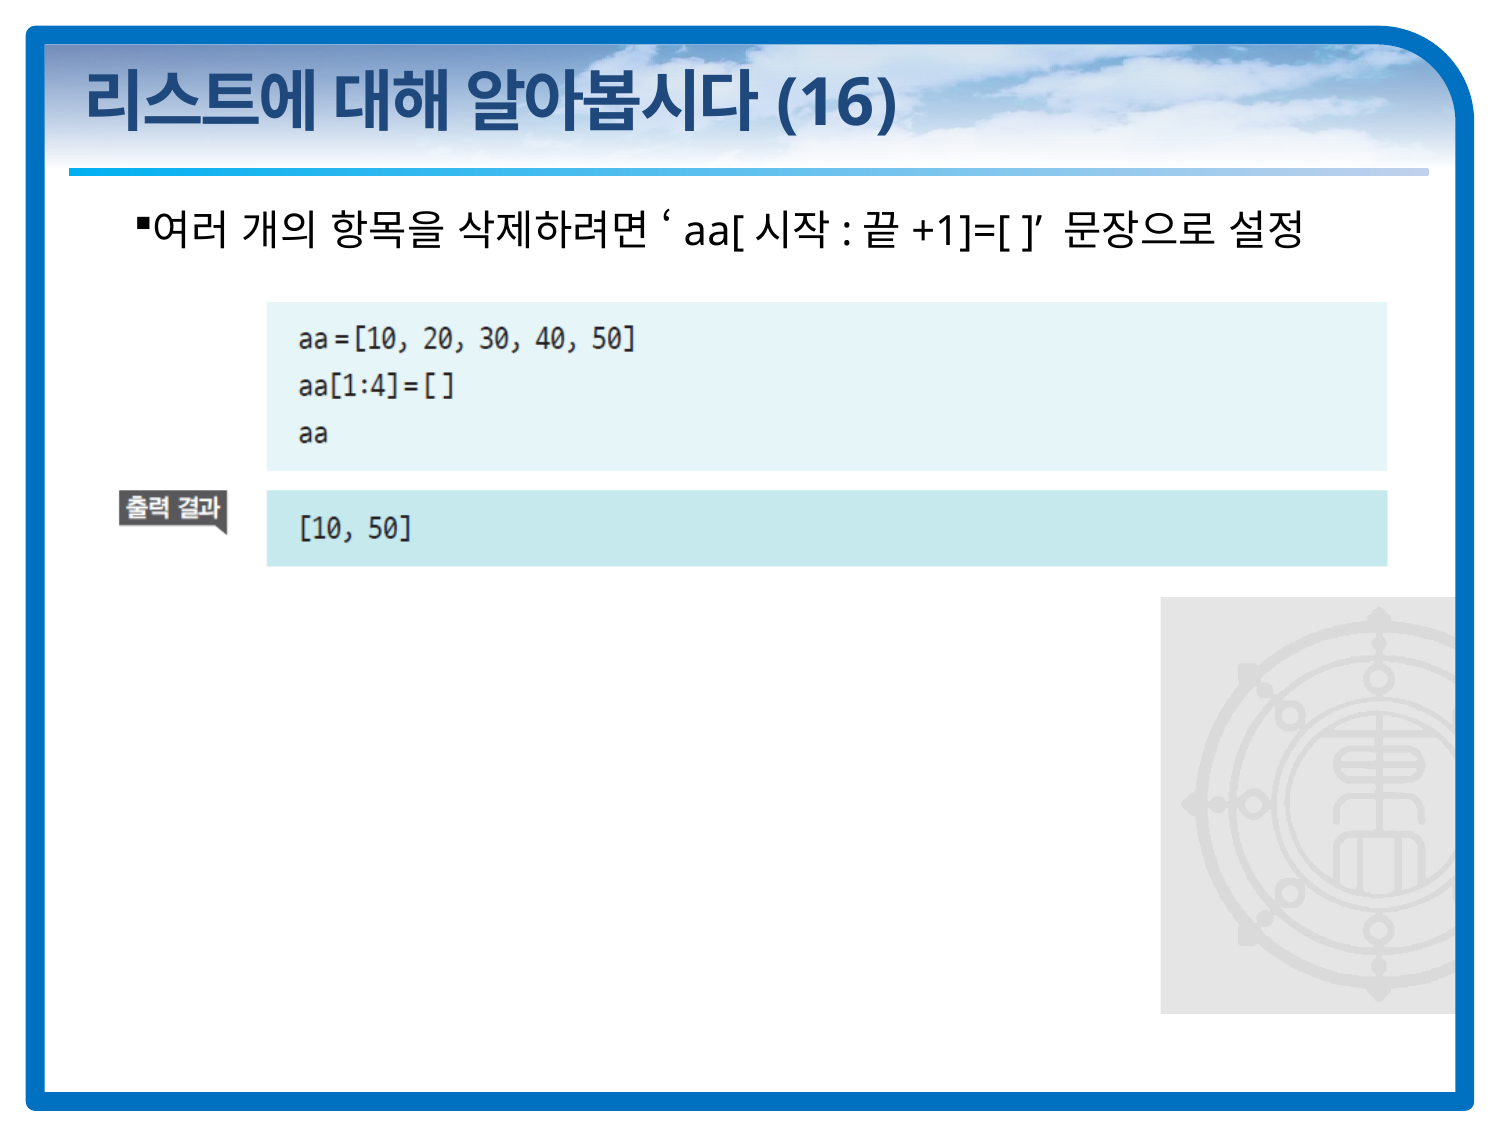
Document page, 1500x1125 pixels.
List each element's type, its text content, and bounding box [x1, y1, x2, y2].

picture [111, 302, 1389, 568]
list 여러 개의 항목을 삭제하려면 ‘aa[시작:끝+1]=[ ]’ 문장으로 설정 [75, 195, 1425, 1005]
title 리스트에 대해 알아봅시다(16) [68, 35, 1419, 163]
